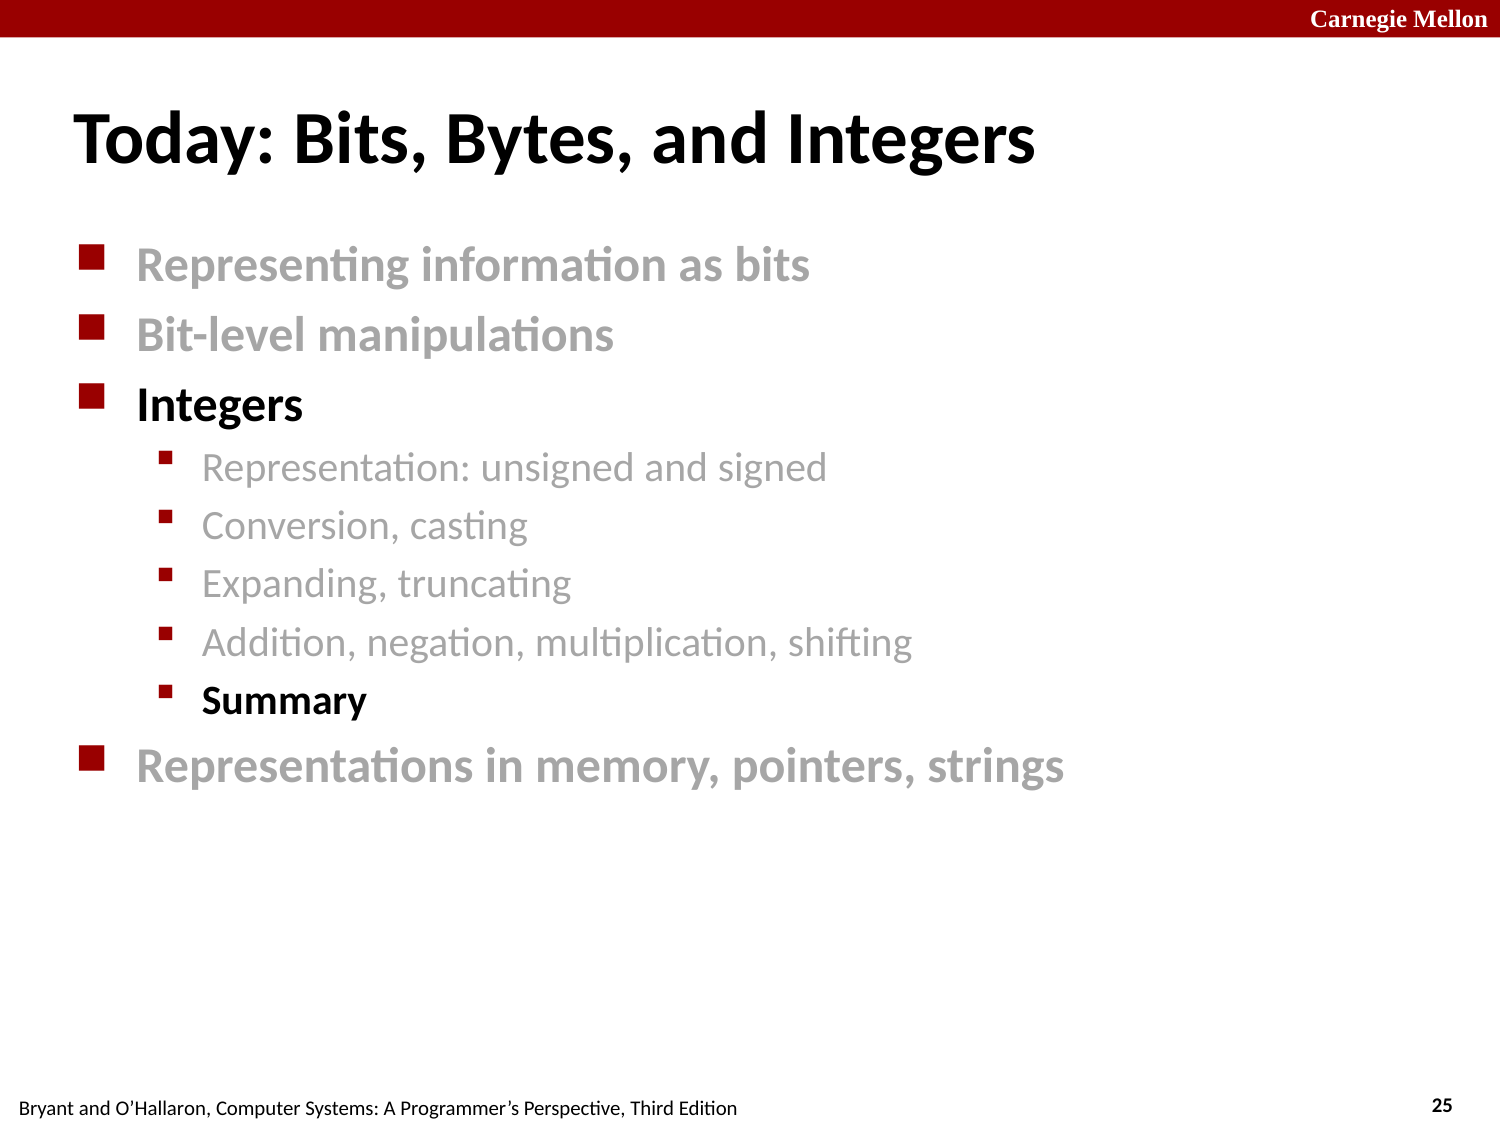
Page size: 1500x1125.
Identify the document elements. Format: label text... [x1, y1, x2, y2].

title Today: Bits, Bytes, and Integers [58, 71, 1305, 197]
list Representing information as bits Bit-level manipulations Integers Representation: unsigned and signed Conversion, casting Expanding, truncating Addition, negation, multiplication, shifting Summary Representations in memory, pointers, strings [64, 223, 1361, 1040]
